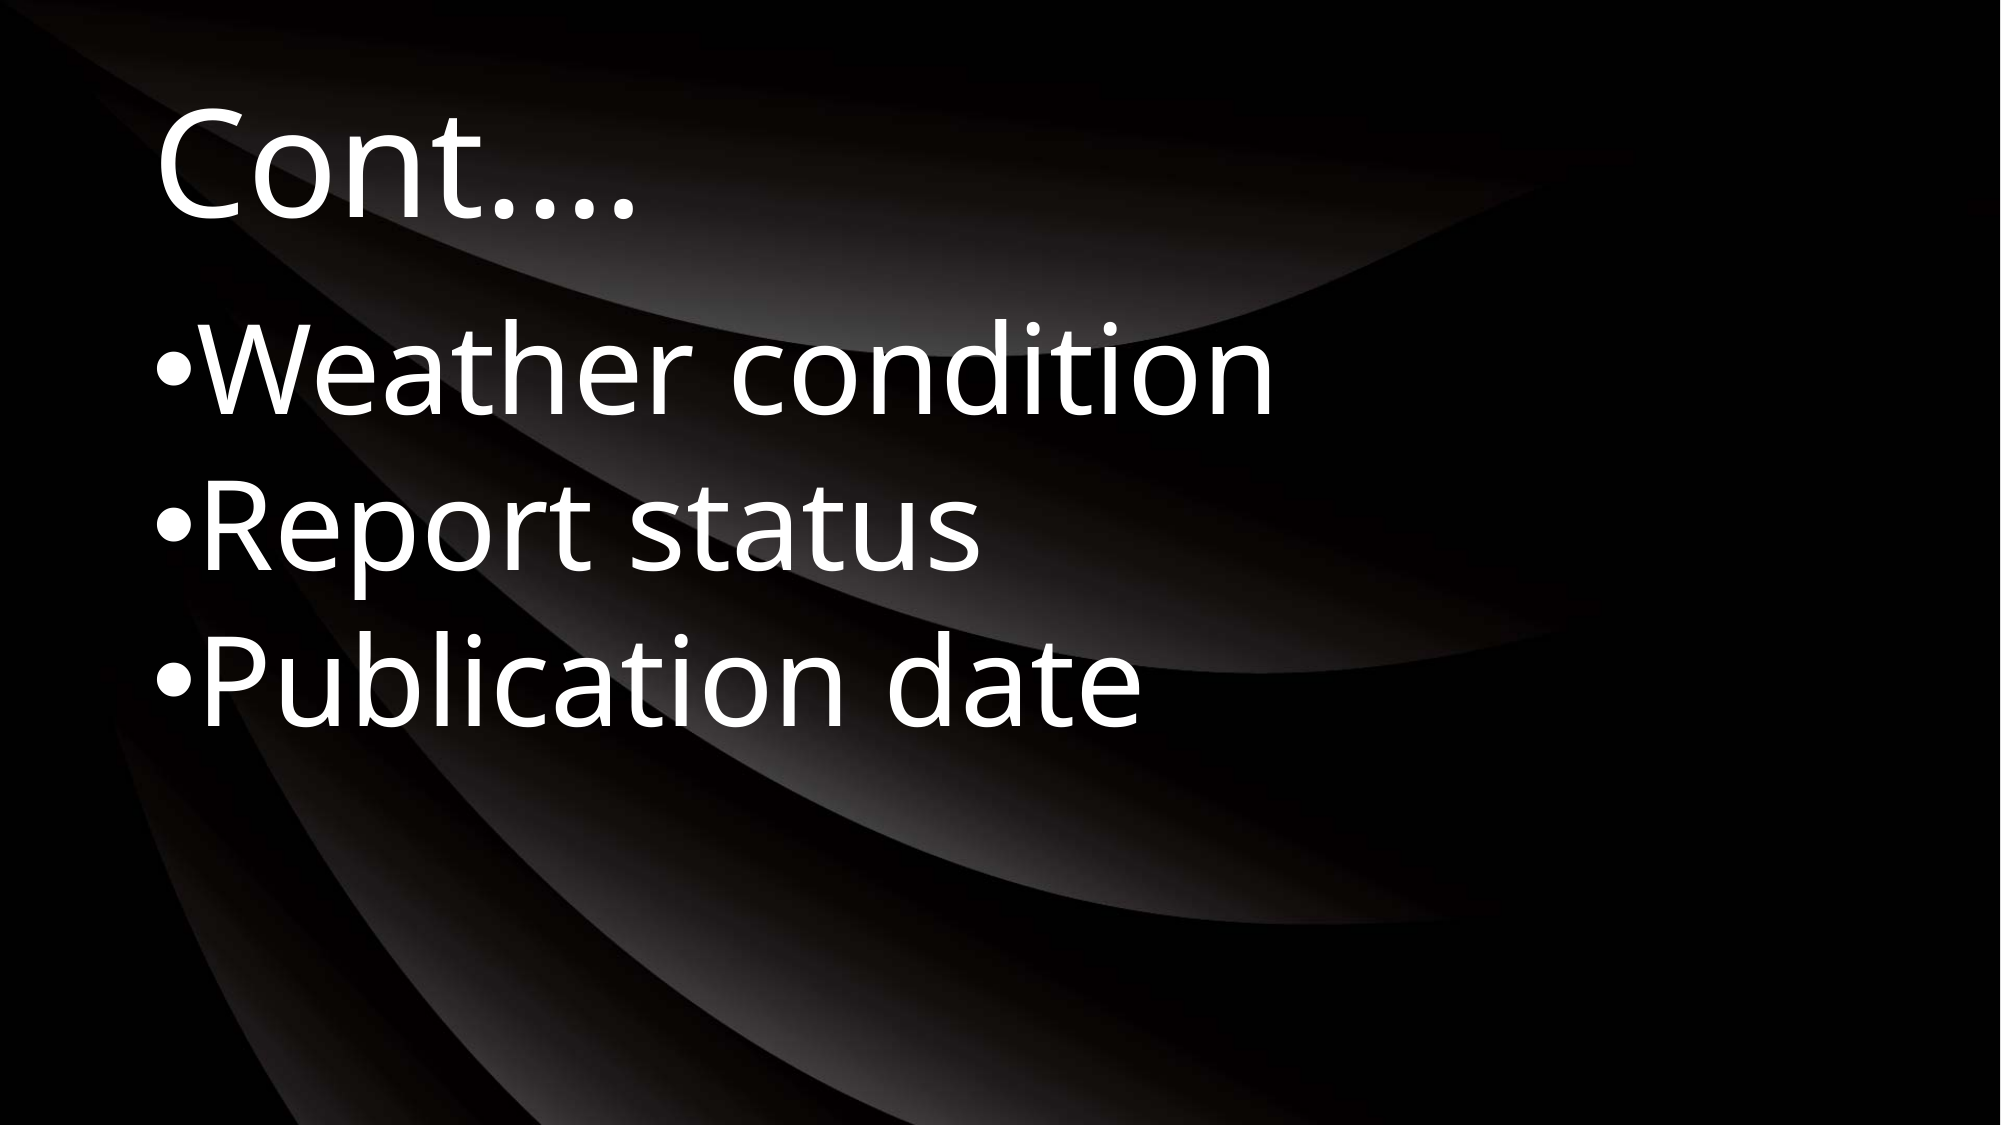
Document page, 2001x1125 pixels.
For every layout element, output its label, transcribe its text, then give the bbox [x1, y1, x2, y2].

list Weather condition Report status Publication date [137, 299, 1863, 1014]
title Cont.… [137, 59, 1863, 278]
picture [0, 0, 2001, 1125]
